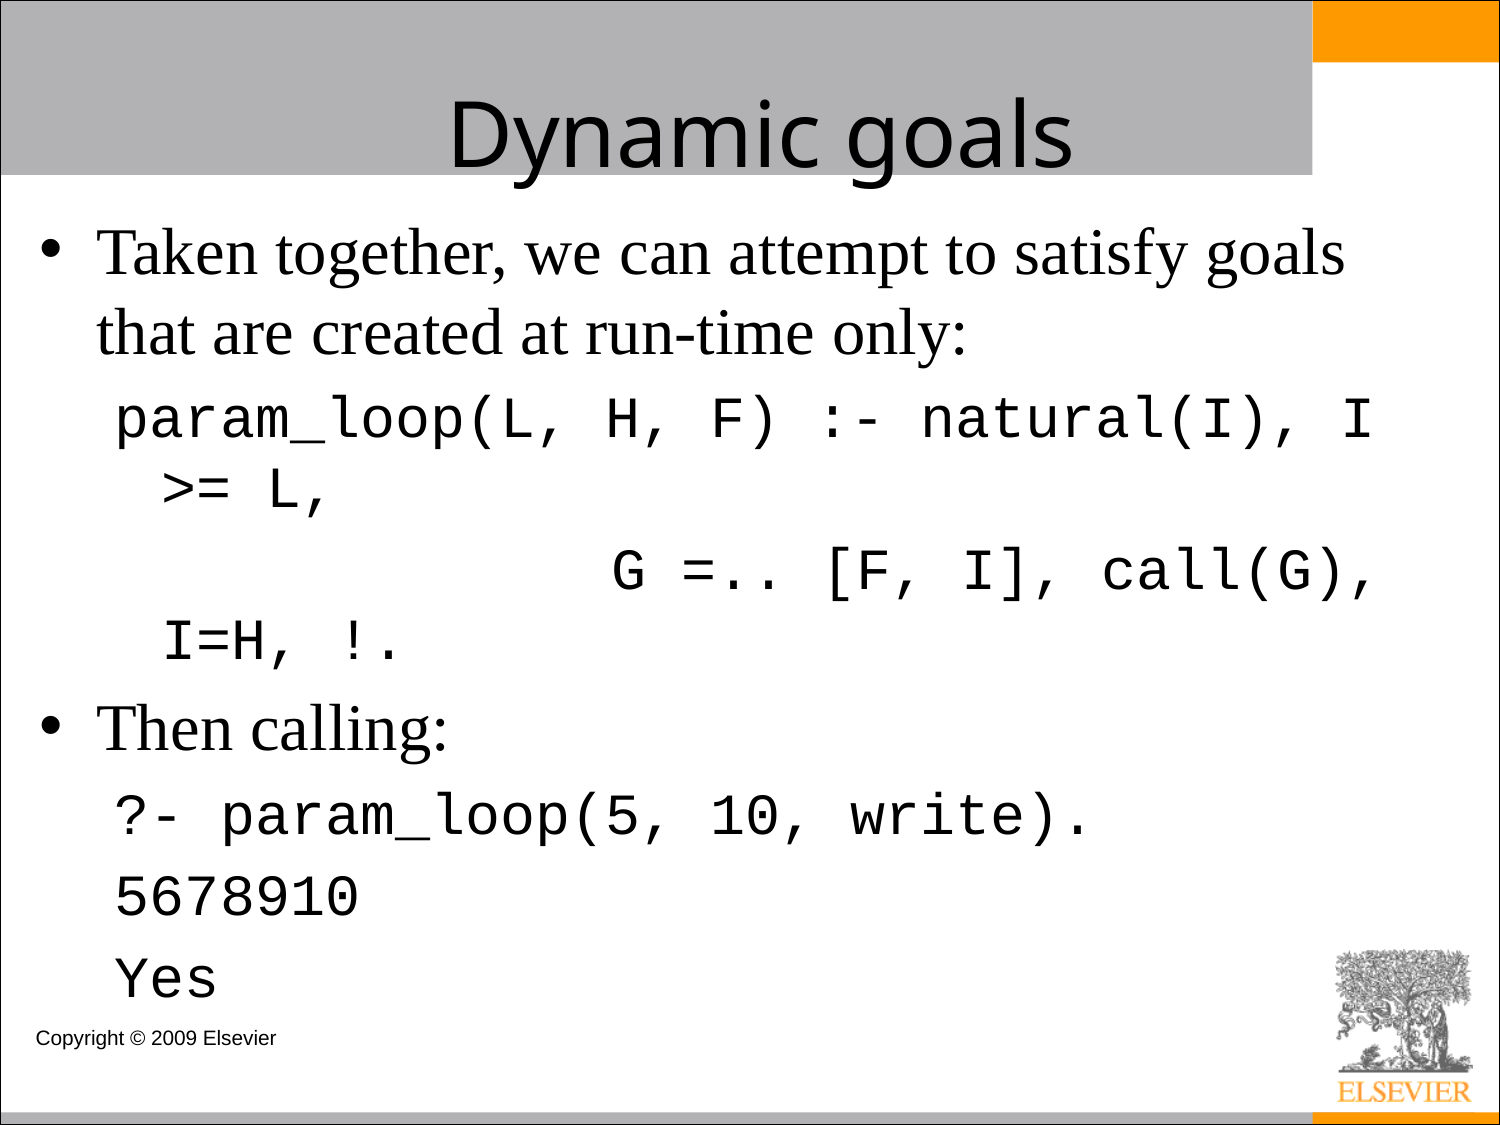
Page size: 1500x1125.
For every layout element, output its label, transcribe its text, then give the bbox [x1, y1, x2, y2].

picture [1334, 949, 1473, 1102]
text_box Copyright © 2009 Elsevier [29, 1038, 507, 1065]
list Taken together, we can attempt to satisfy goals that are created at run-time only: param_loop(L, H, F) :- natural(I), I >= L, G =.. [F, I], call(G), I=H, !. Then calling: ?- param_loop(5, 10, write). 5678910 Yes [24, 200, 1463, 1038]
text_box [0, 0, 1500, 1125]
title Dynamic goals [66, 12, 1463, 200]
